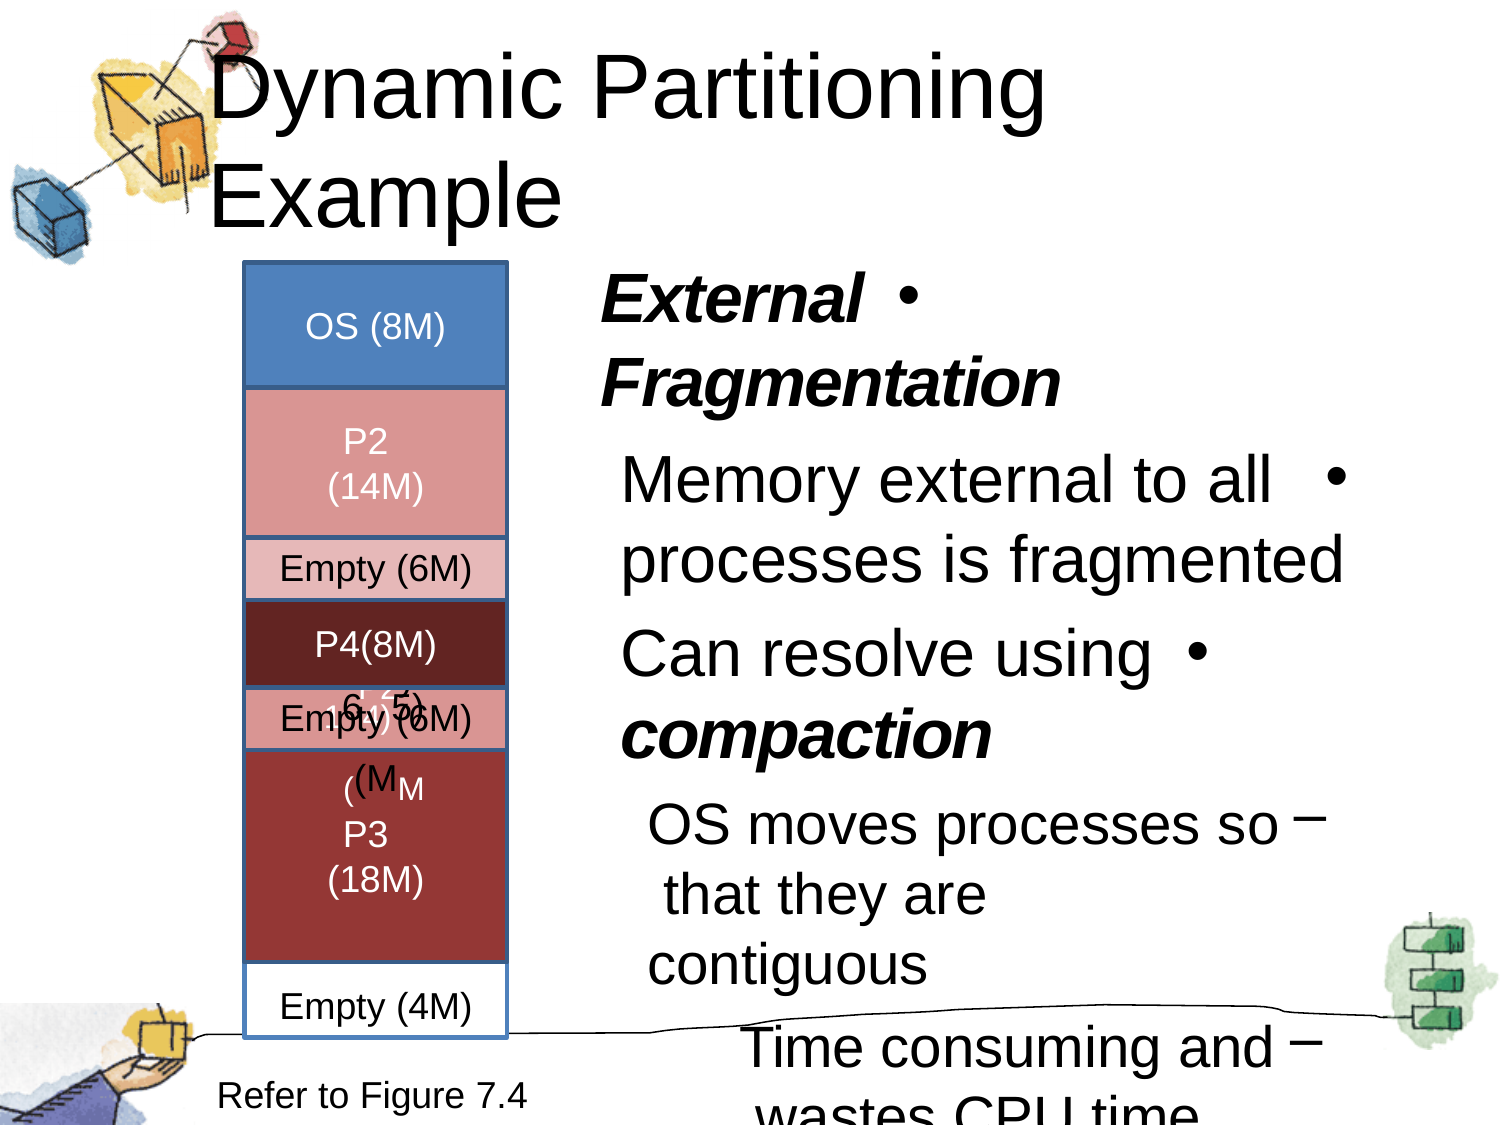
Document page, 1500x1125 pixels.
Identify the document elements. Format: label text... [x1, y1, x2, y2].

text_box P4(8M) [312, 618, 440, 666]
picture [0, 1003, 196, 1125]
text_box [427, 688, 507, 749]
text_box Empty (4M) [276, 979, 475, 1027]
text_box P3 (18M) [324, 808, 427, 901]
title Dynamic Partitioning Example [206, 24, 1293, 247]
text_box Empty (6M) [276, 692, 475, 740]
text_box [244, 688, 312, 749]
picture [9, 9, 269, 266]
text_box (5(164MM)) [312, 688, 427, 692]
text_box P2 (14M) [324, 414, 427, 507]
text_box Empty (6M) [276, 542, 475, 590]
text_box [244, 538, 507, 599]
text_box [244, 963, 507, 1038]
text_box (5(164MM)) [312, 740, 427, 807]
list External Fragmentation Memory external to all processes is fragmented Can resolve using compaction OS moves processes so that they are contiguous Time consuming and wastes CPU time [600, 233, 1406, 1125]
text_box [244, 262, 507, 387]
text_box Refer to Figure 7.4 [212, 1069, 530, 1117]
text_box [244, 387, 507, 538]
text_box [244, 749, 507, 963]
text_box [244, 599, 507, 688]
picture [1406, 912, 1500, 1050]
text_box OS (8M) [302, 299, 449, 347]
